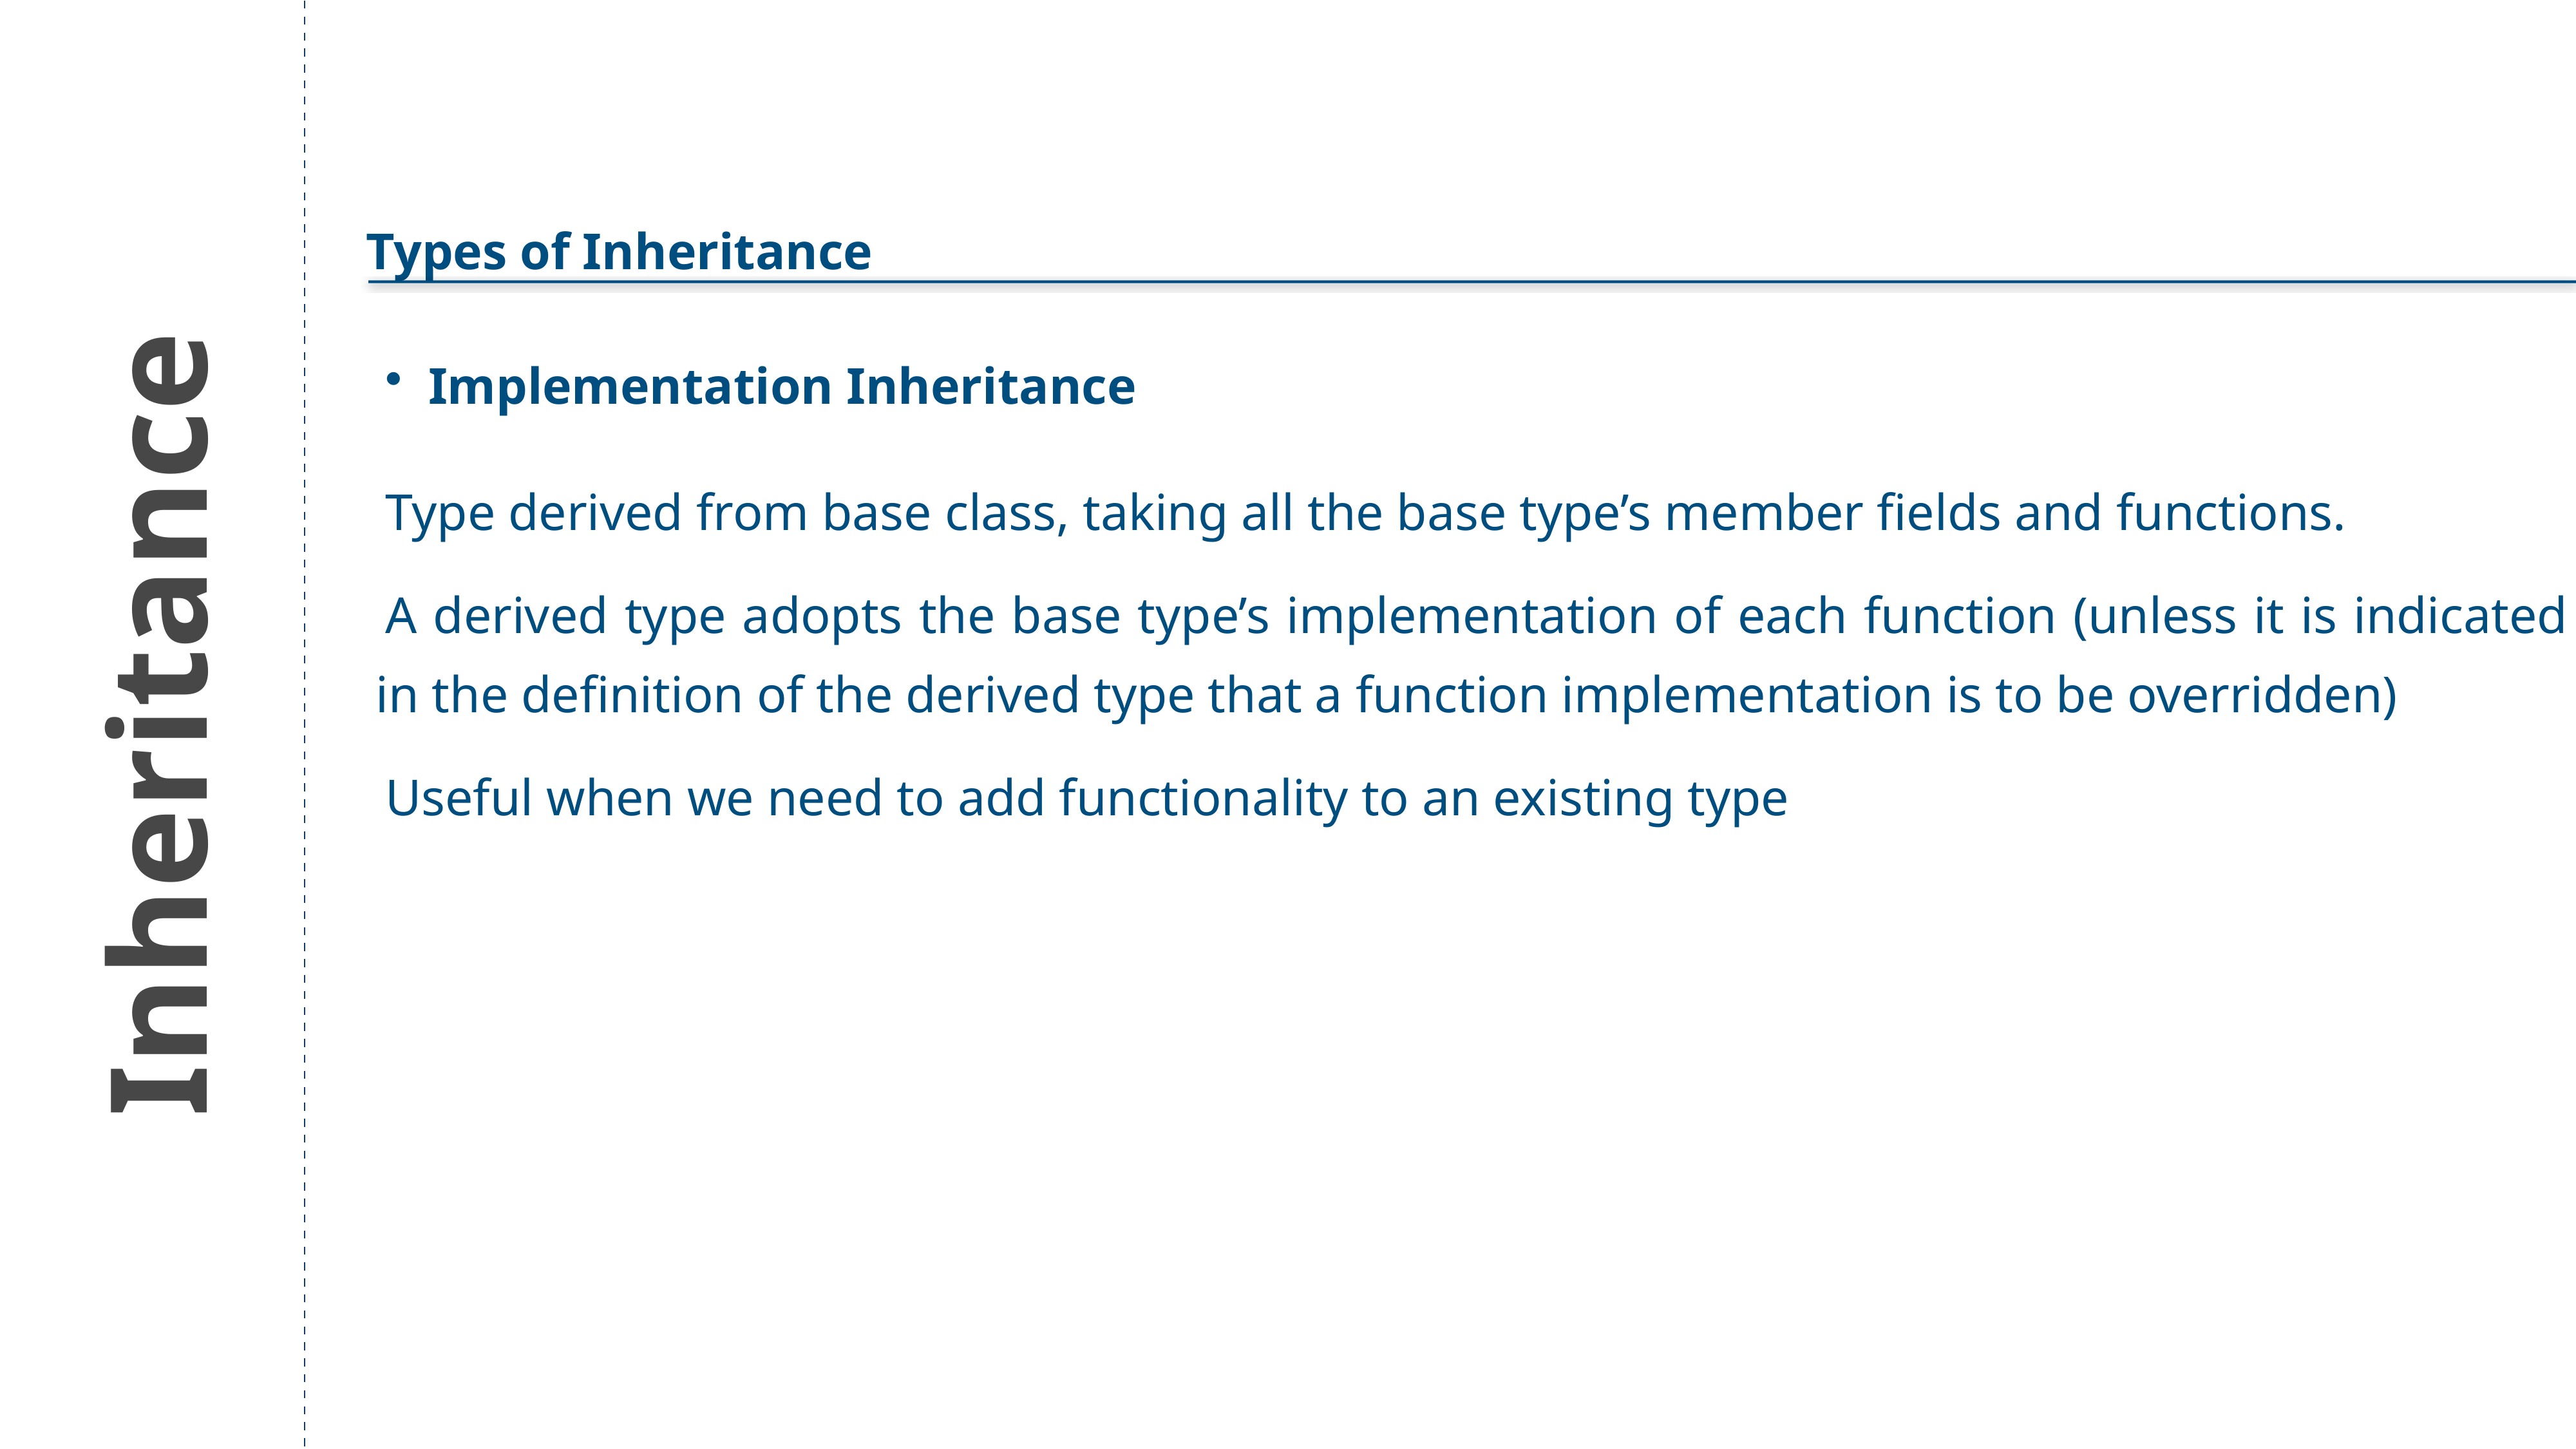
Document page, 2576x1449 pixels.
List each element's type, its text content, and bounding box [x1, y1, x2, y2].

text_box Implementation Inheritance [368, 327, 2576, 422]
text_box Inheritance [65, 324, 242, 1124]
text_box Type derived from base class, taking all the base type’s member fields and functions. A derived type adopts the base type’s implementation of each function (unless it is indicated in the definition of the derived type that a function implementation is to be overridden) Useful when we need to add functionality to an existing type [368, 453, 2576, 834]
text_box Types of Inheritance [358, 193, 881, 287]
